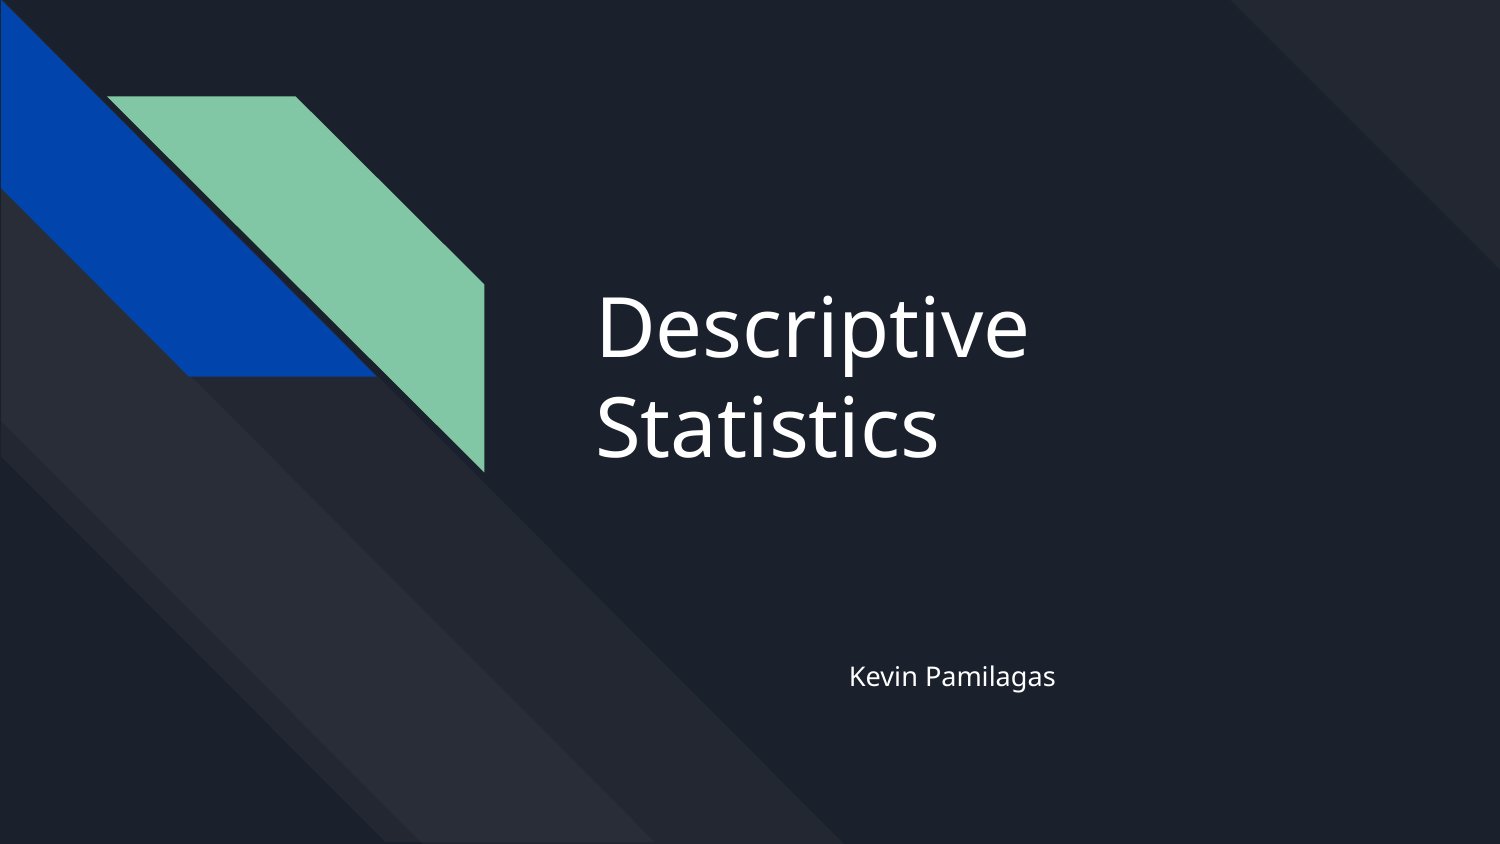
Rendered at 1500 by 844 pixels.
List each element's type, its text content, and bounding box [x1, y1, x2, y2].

subtitle Kevin Pamilagas [833, 643, 1404, 727]
title Descriptive Statistics [580, 258, 1404, 518]
